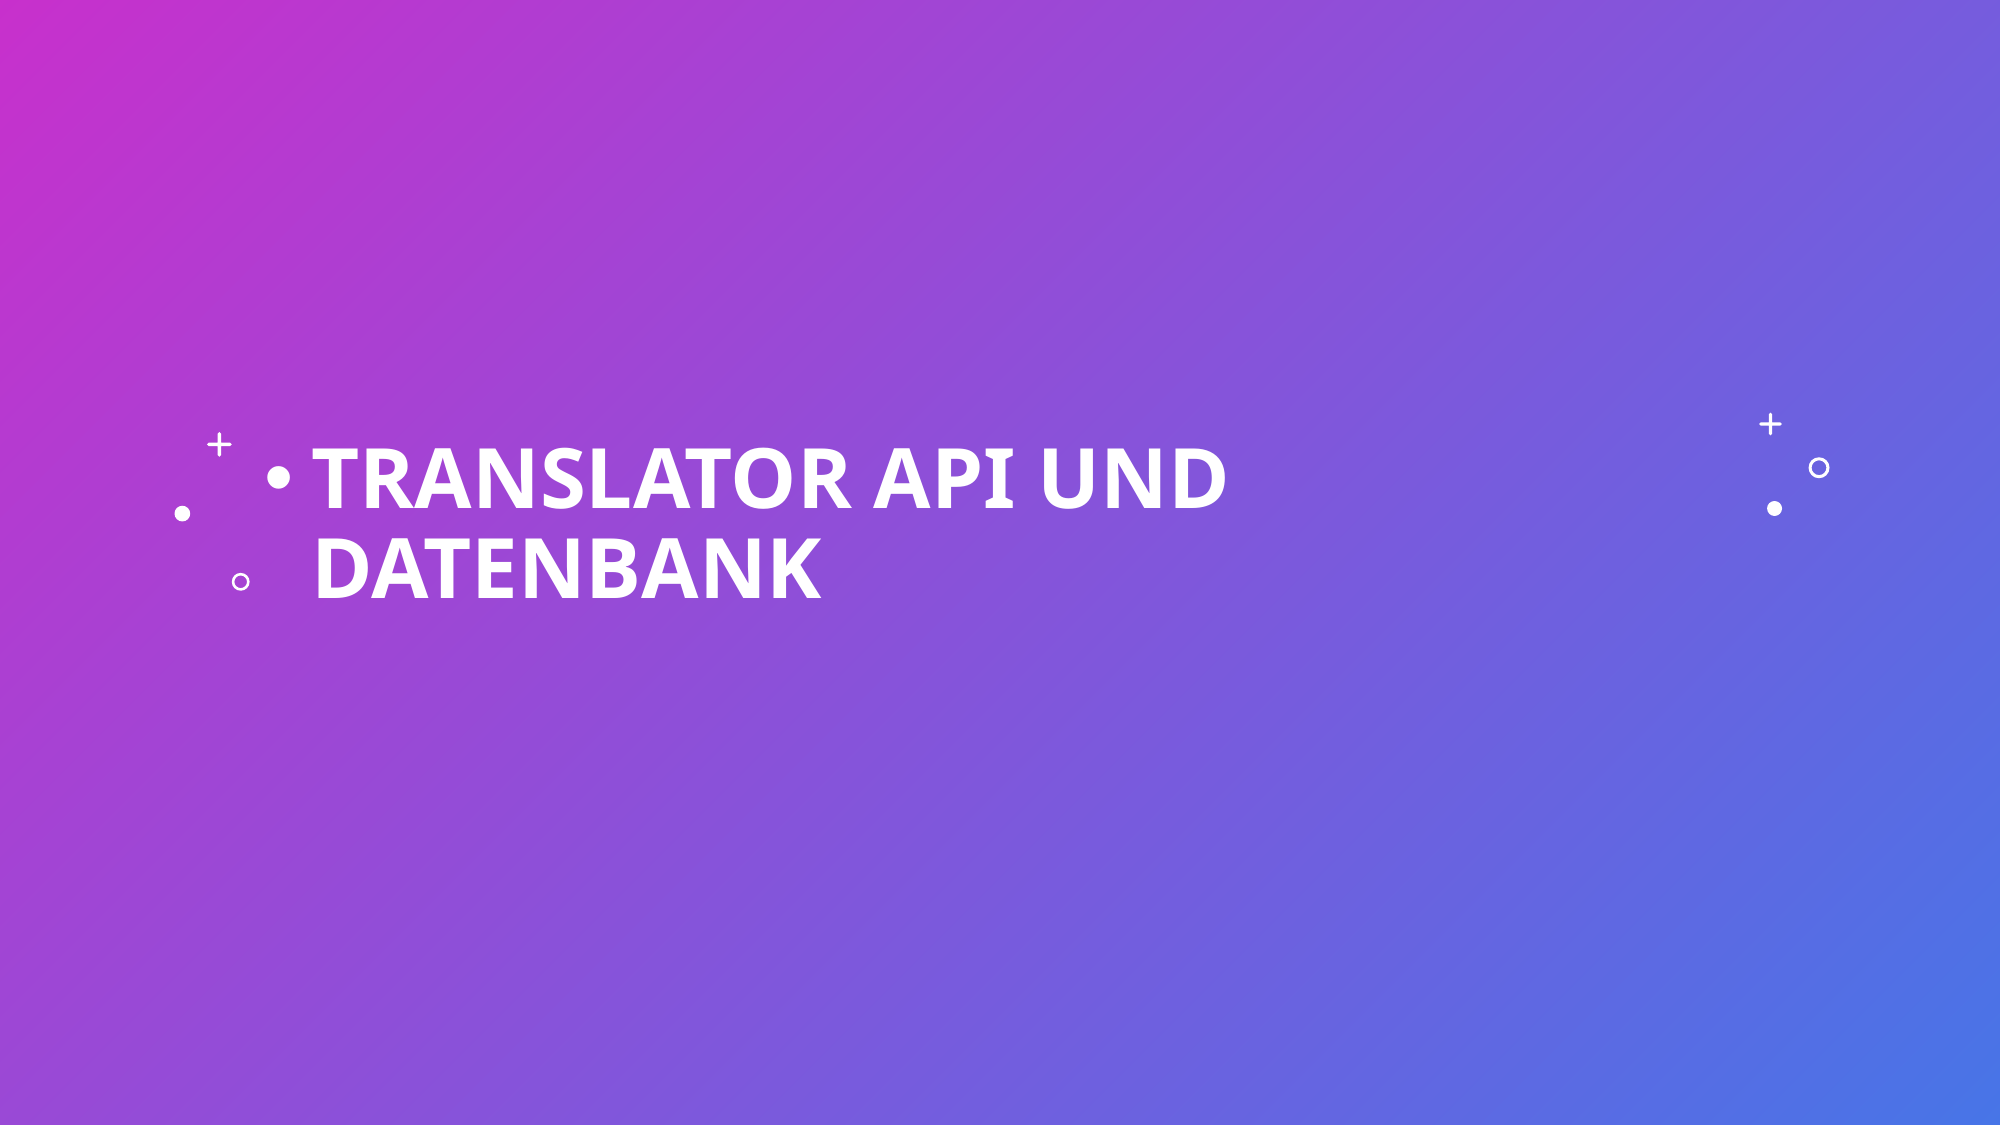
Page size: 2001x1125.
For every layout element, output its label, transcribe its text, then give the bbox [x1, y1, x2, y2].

title Translator API und Datenbank [249, 239, 1750, 624]
